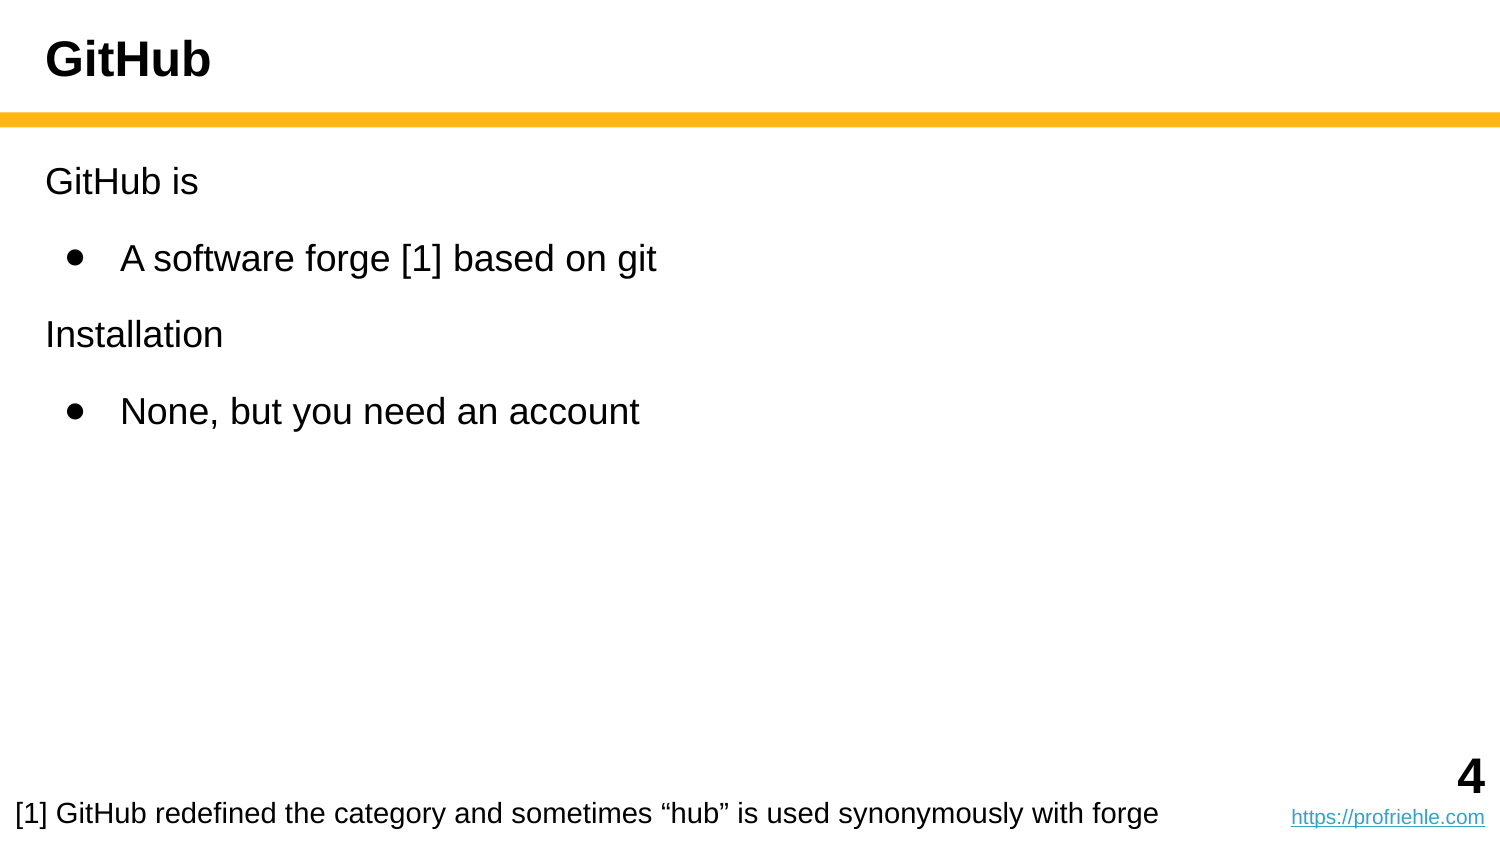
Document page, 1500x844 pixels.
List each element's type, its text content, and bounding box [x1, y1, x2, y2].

text_box [1] GitHub redefined the category and sometimes “hub” is used synonymously with forge [0, 694, 1200, 844]
slide_number ‹#› https://profriehle.com [1200, 693, 1500, 844]
list GitHub is A software forge [1] based on git Installation None, but you need an account [45, 150, 1455, 694]
title GitHub [0, 0, 1500, 113]
